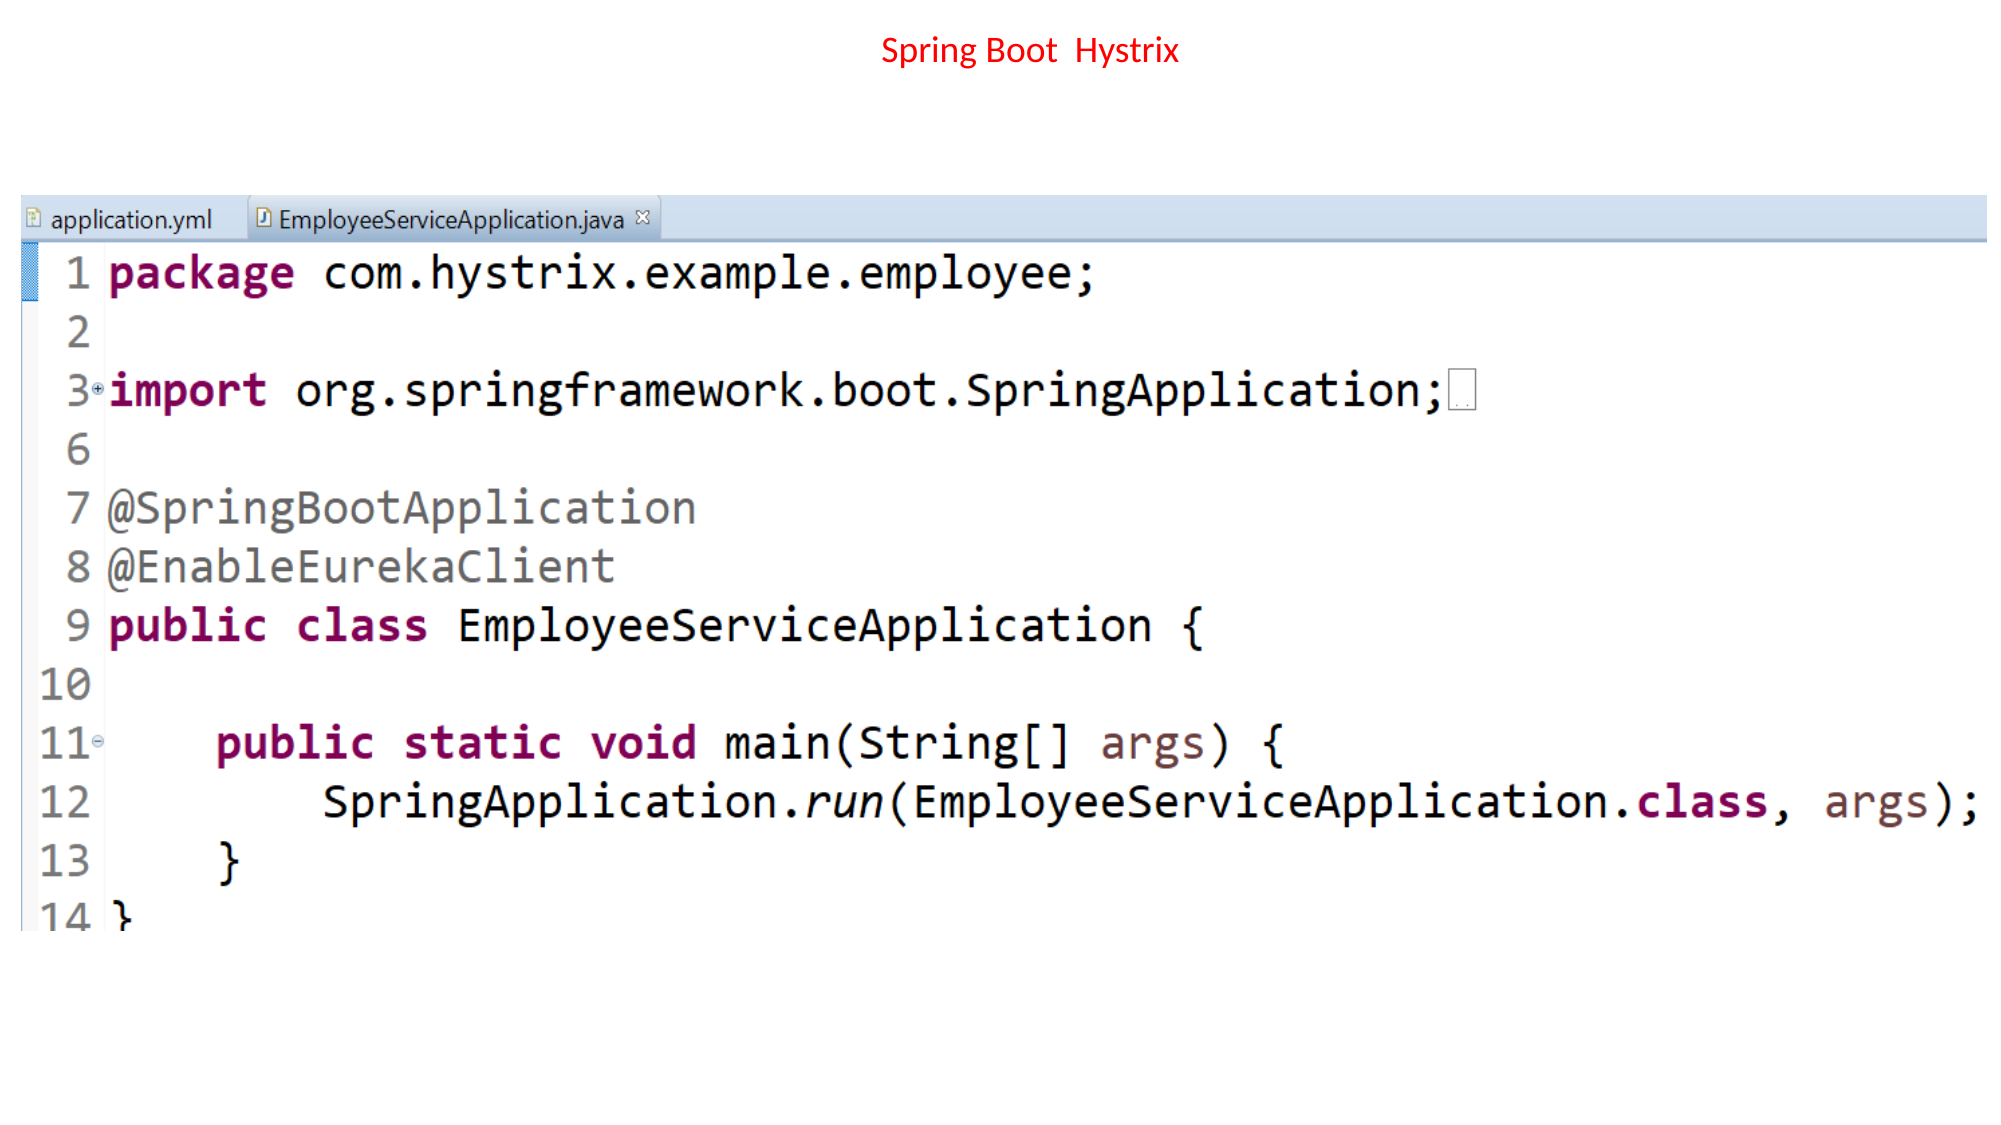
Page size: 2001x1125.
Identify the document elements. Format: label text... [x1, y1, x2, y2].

text_box Spring Boot Hystrix [508, 0, 1552, 95]
picture [21, 195, 1987, 931]
